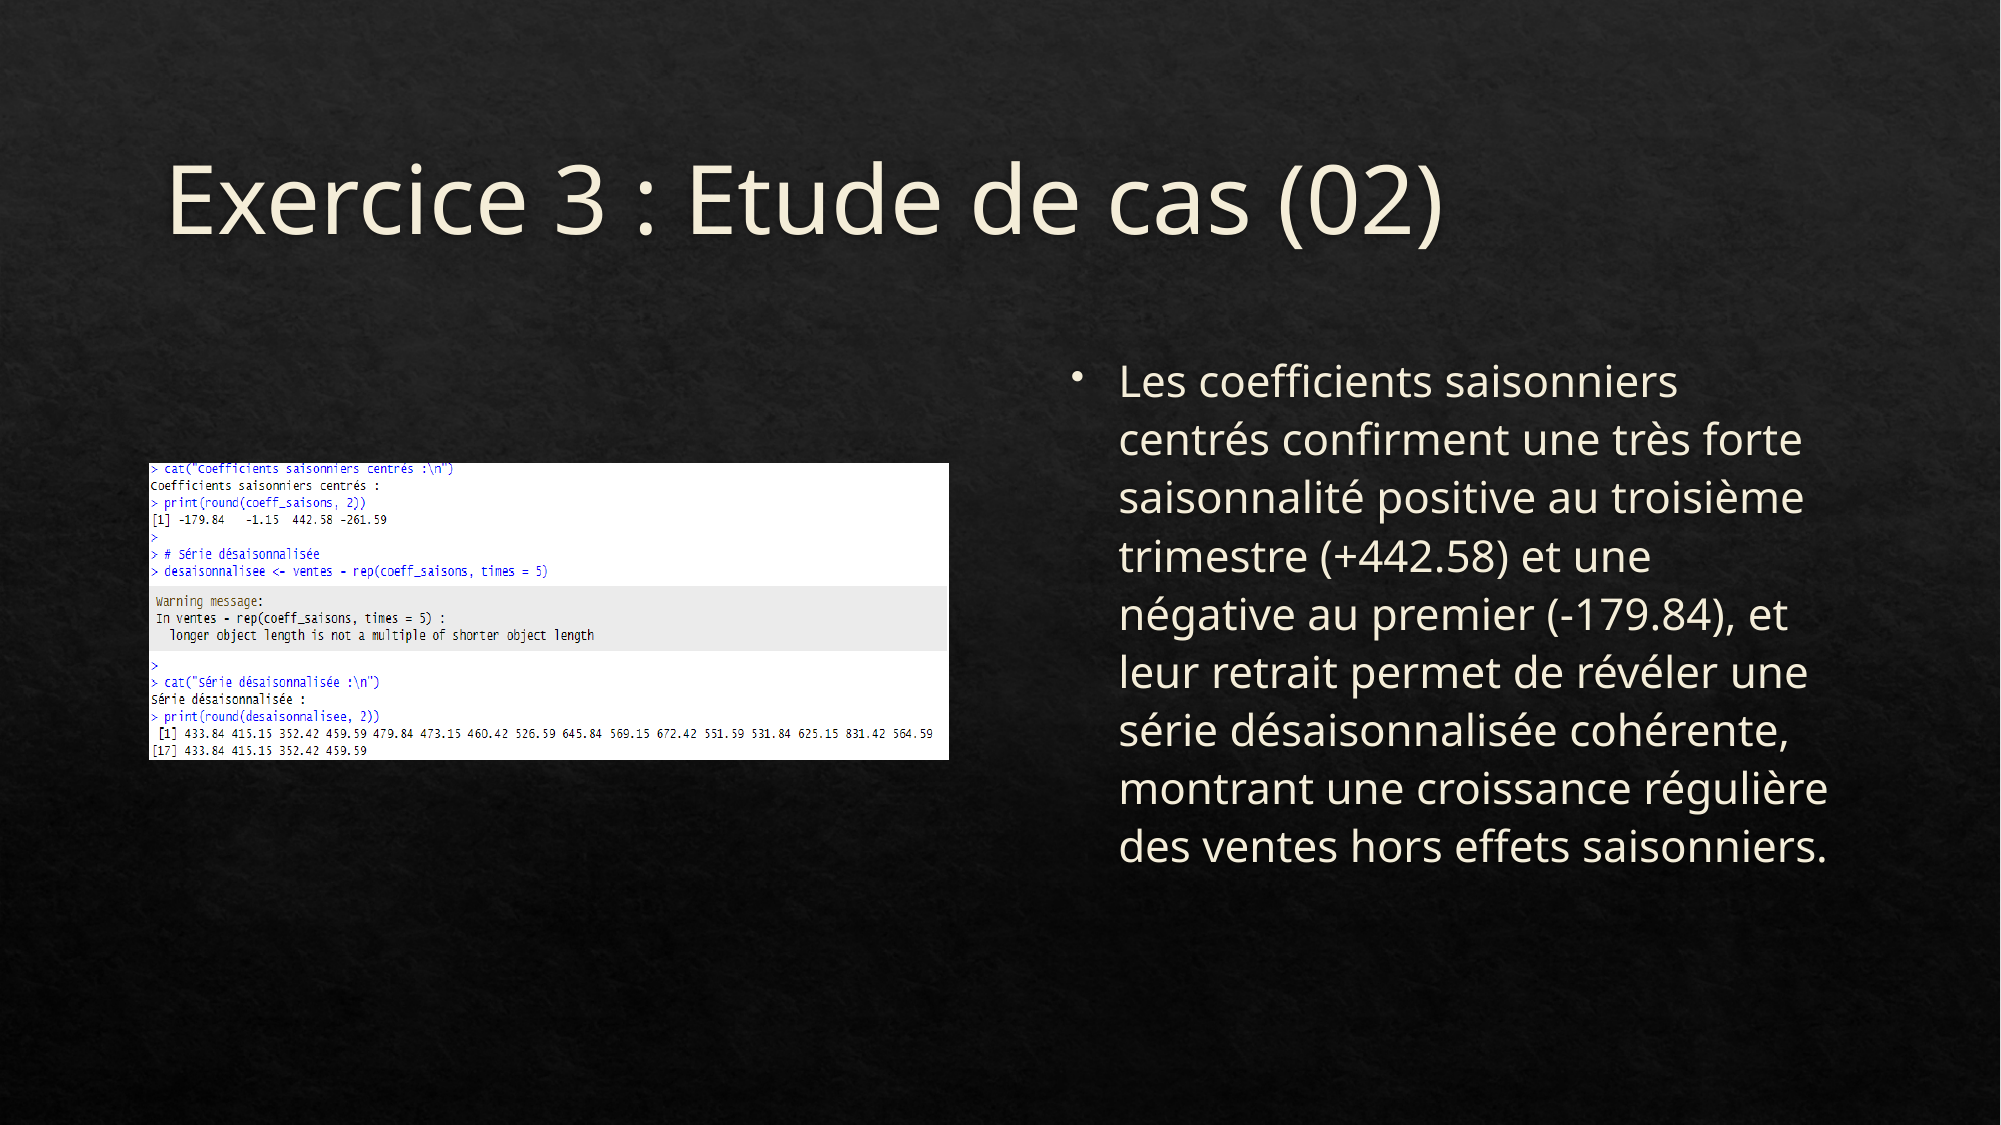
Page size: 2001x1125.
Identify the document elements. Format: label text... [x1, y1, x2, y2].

list Les coefficients saisonniers centrés confirment une très forte saisonnalité positive au troisième trimestre (+442.58) et une négative au premier (-179.84), et leur retrait permet de révéler une série désaisonnalisée cohérente, montrant une croissance régulière des ventes hors effets saisonniers. [1051, 340, 1849, 935]
title Exercice 3 : Etude de cas (02) [149, 99, 1849, 307]
picture [149, 463, 949, 760]
